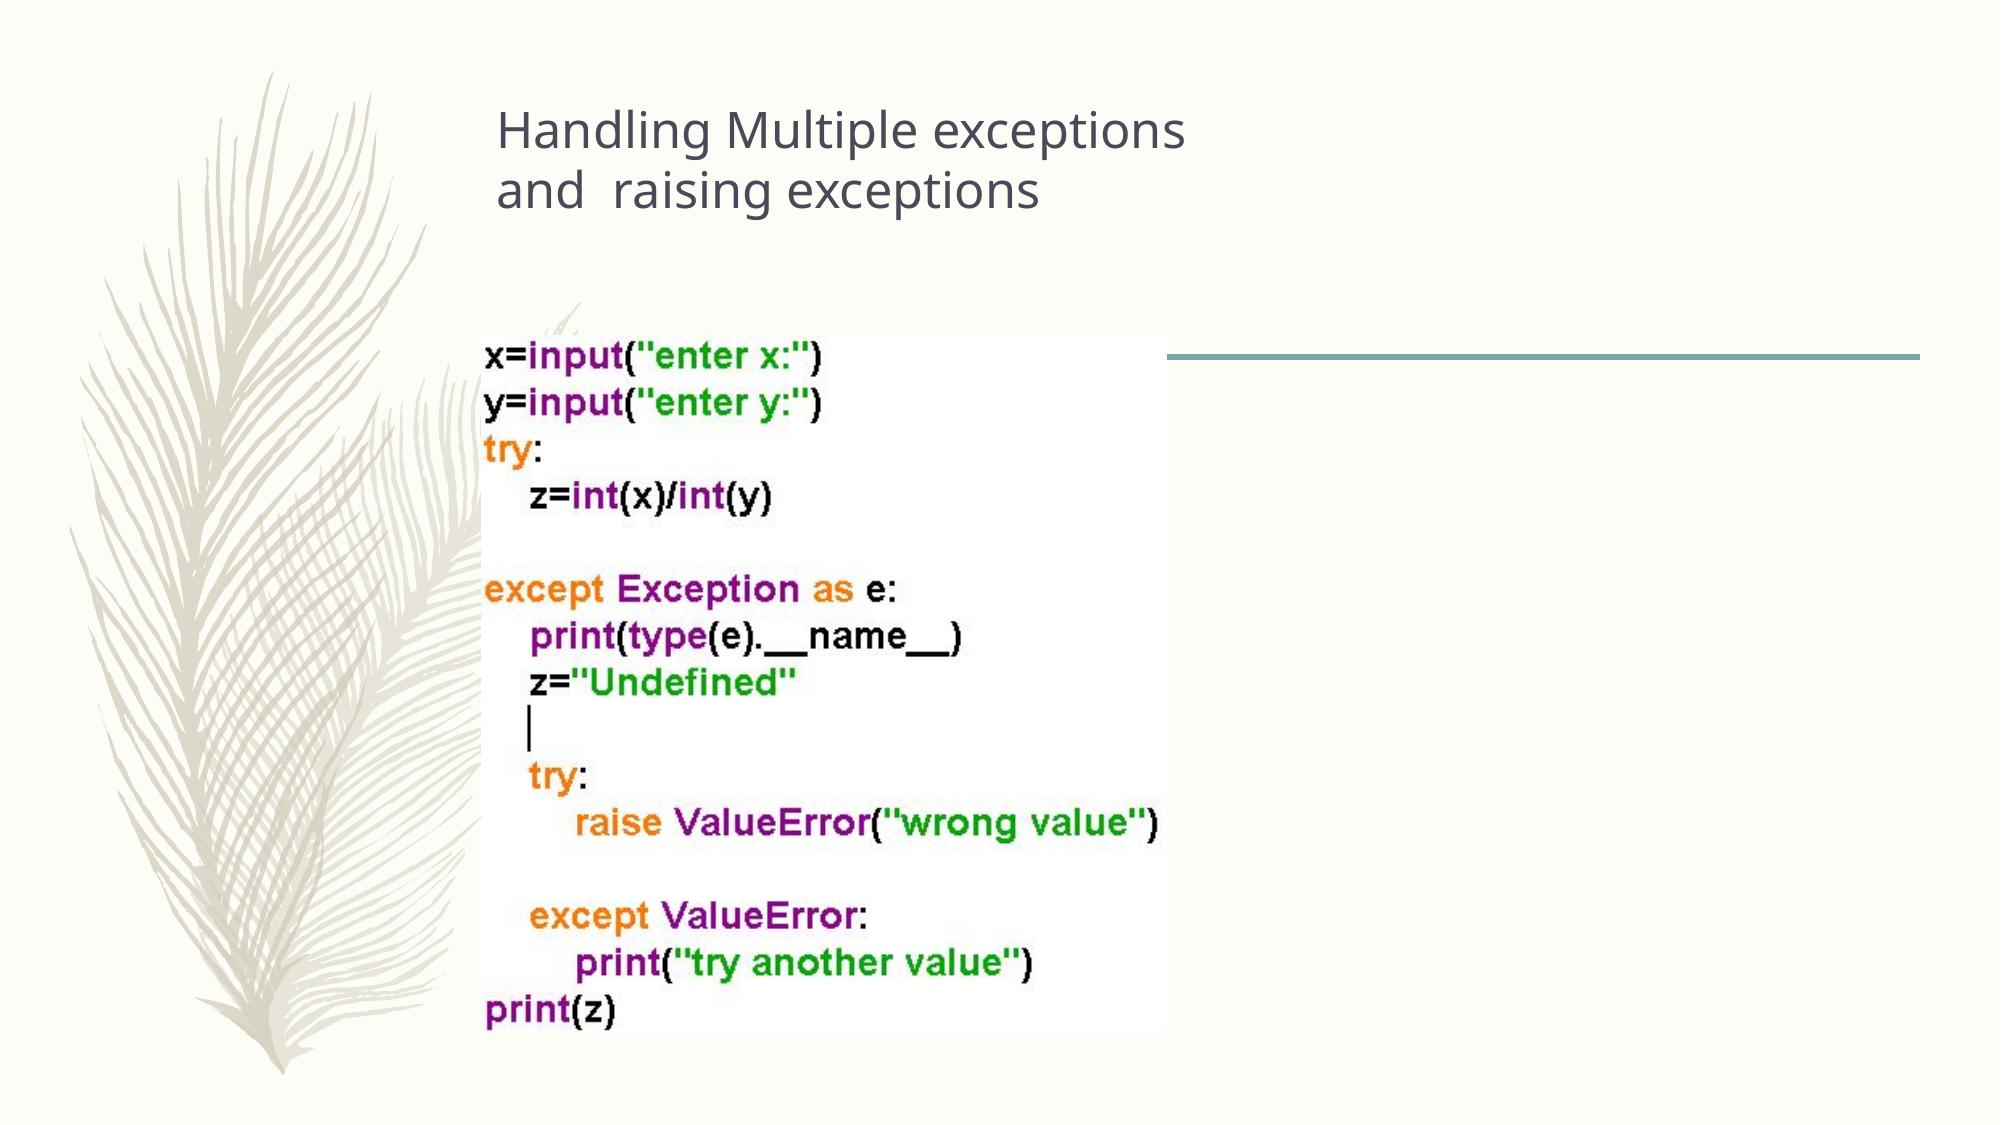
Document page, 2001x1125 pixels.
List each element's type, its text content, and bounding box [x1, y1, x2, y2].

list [480, 334, 1167, 1032]
title Handling Multiple exceptions and raising exceptions [481, 93, 1920, 350]
